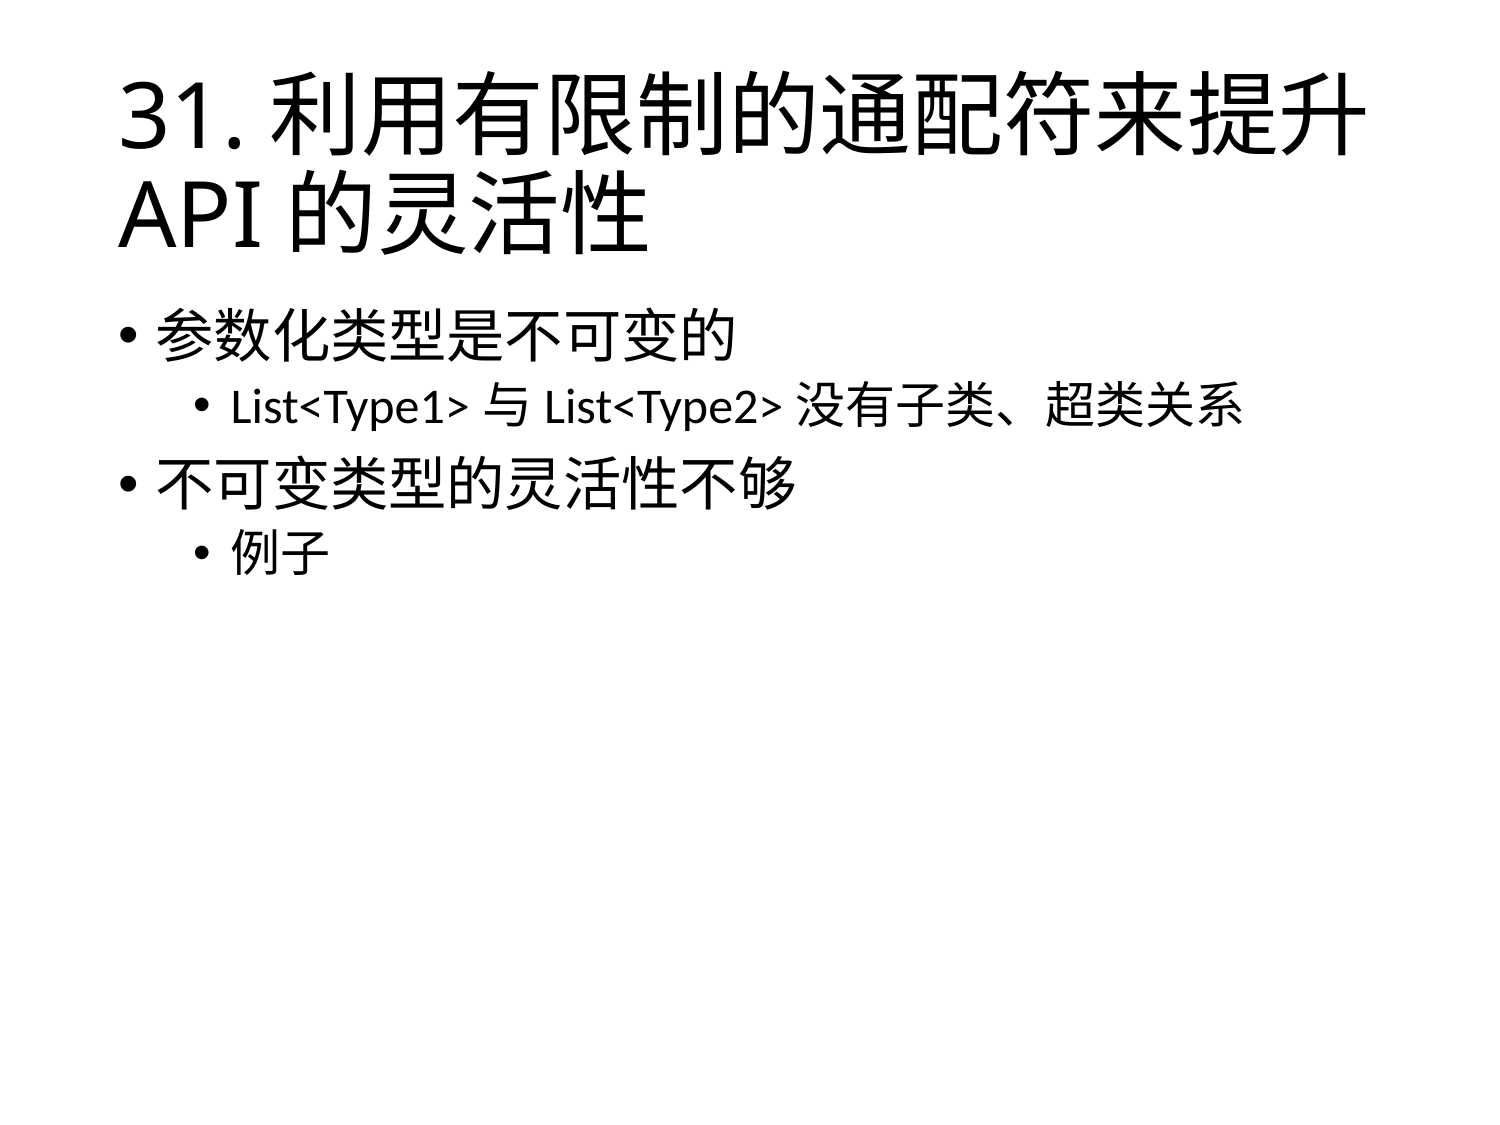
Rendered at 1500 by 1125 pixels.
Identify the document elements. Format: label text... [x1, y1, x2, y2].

title 31.利用有限制的通配符来提升API的灵活性 [103, 59, 1397, 278]
list 参数化类型是不可变的 List<Type1>与List<Type2>没有子类、超类关系 不可变类型的灵活性不够 例子 [103, 299, 1397, 1014]
